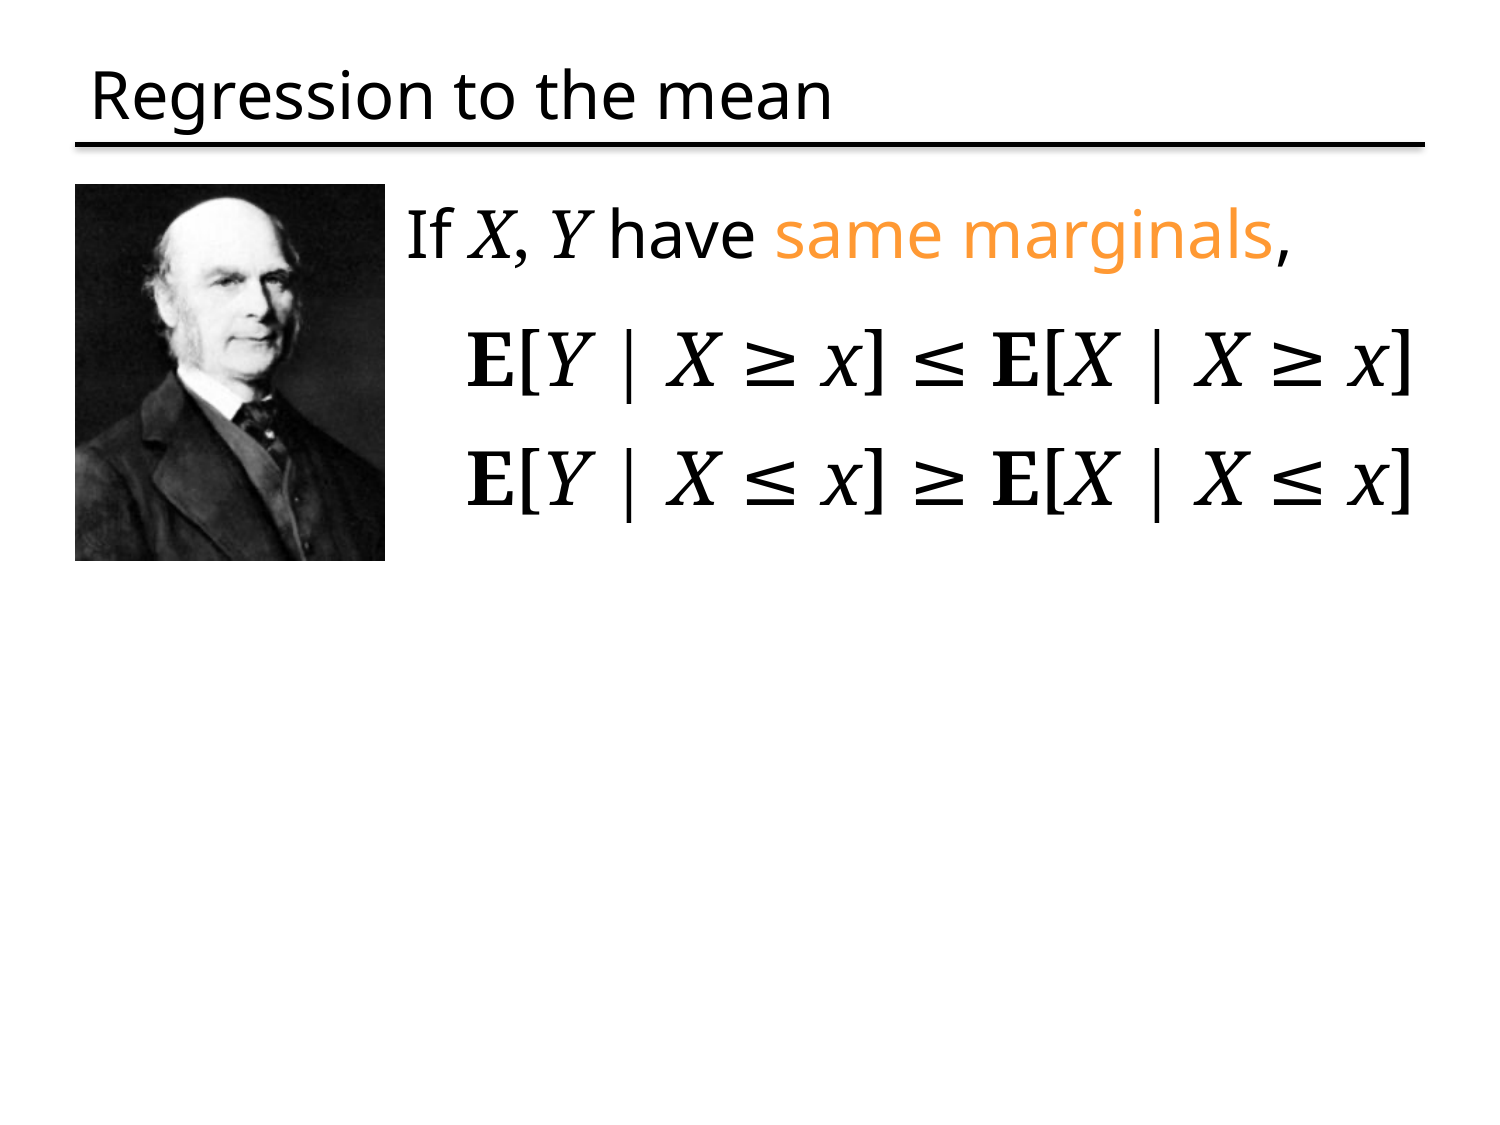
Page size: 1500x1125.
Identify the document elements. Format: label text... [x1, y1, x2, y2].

text_box If X, Y have same marginals, [392, 184, 1308, 280]
title Regression to the mean [75, 45, 1425, 145]
picture [74, 184, 385, 561]
text_box E[Y | X ≤ x] ≥ E[X | X ≤ x] [451, 422, 1451, 528]
text_box E[Y | X ≥ x] ≤ E[X | X ≥ x] [451, 304, 1451, 409]
